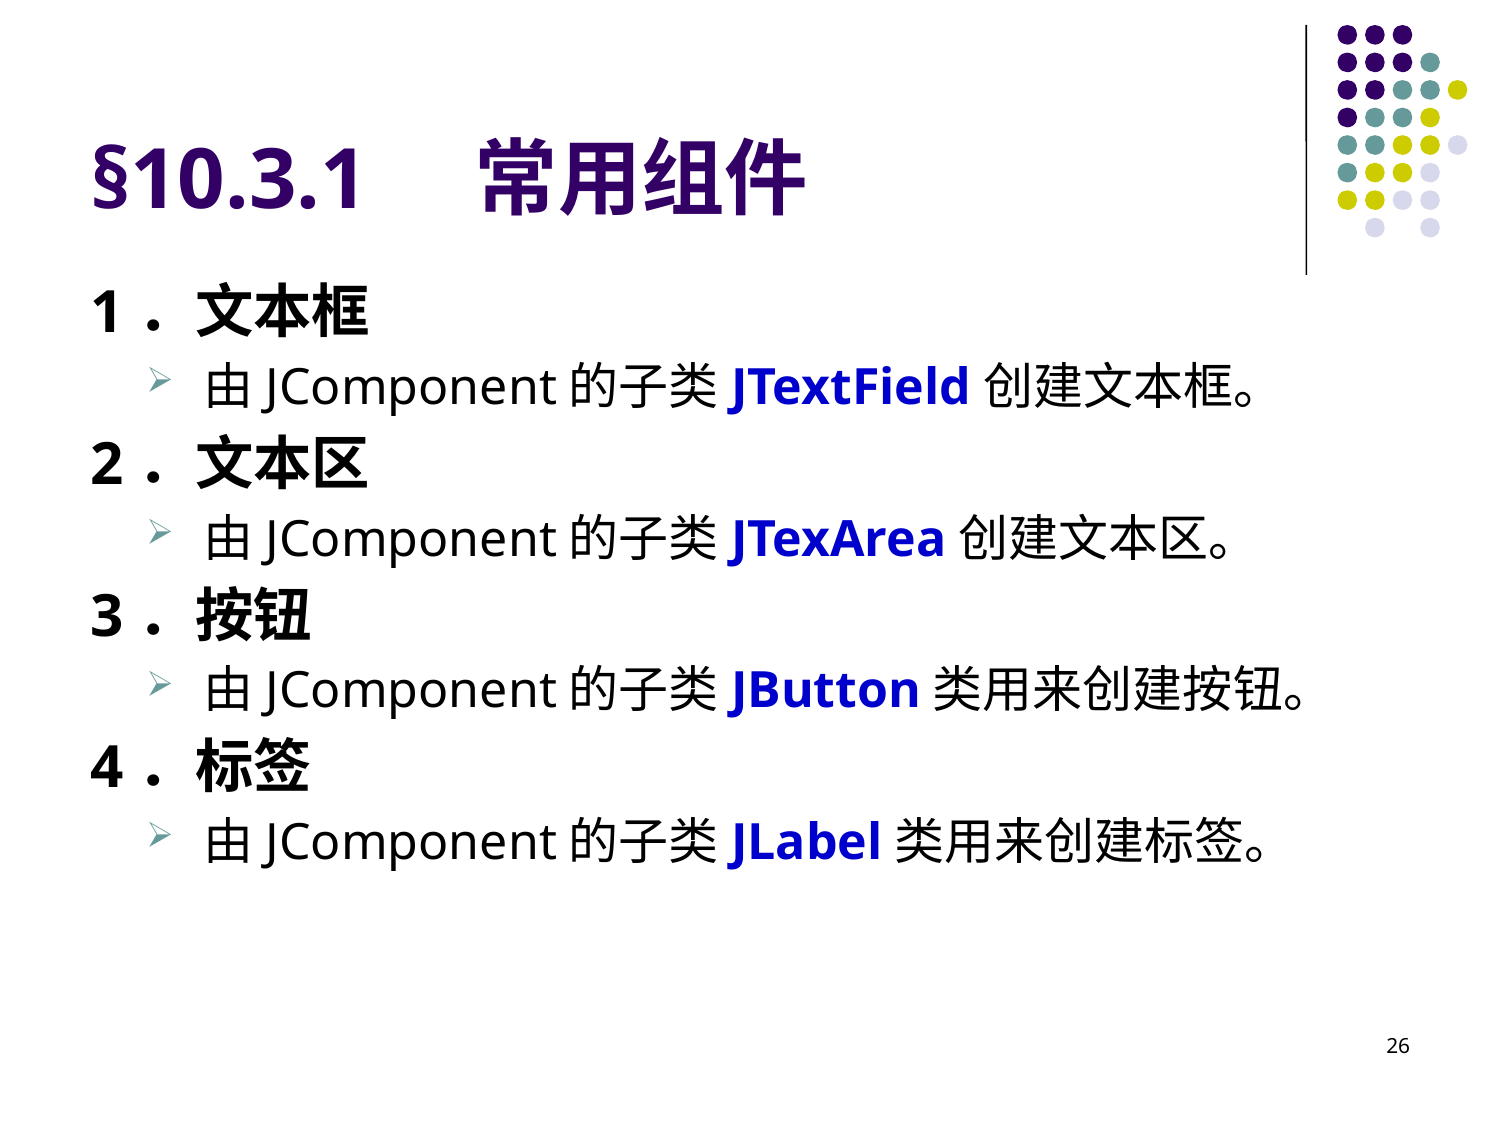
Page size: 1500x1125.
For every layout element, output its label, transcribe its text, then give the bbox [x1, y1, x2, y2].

list 1．文本框 由JComponent的子类JTextField创建文本框。 2．文本区 由JComponent的子类JTexArea创建文本区。 3．按钮 由JComponent的子类JButton类用来创建按钮。 4．标签 由JComponent的子类JLabel类用来创建标签。 [74, 266, 1426, 1006]
title §10.3.1 常用组件 [74, 19, 1313, 233]
slide_number 26 [1074, 1024, 1426, 1101]
